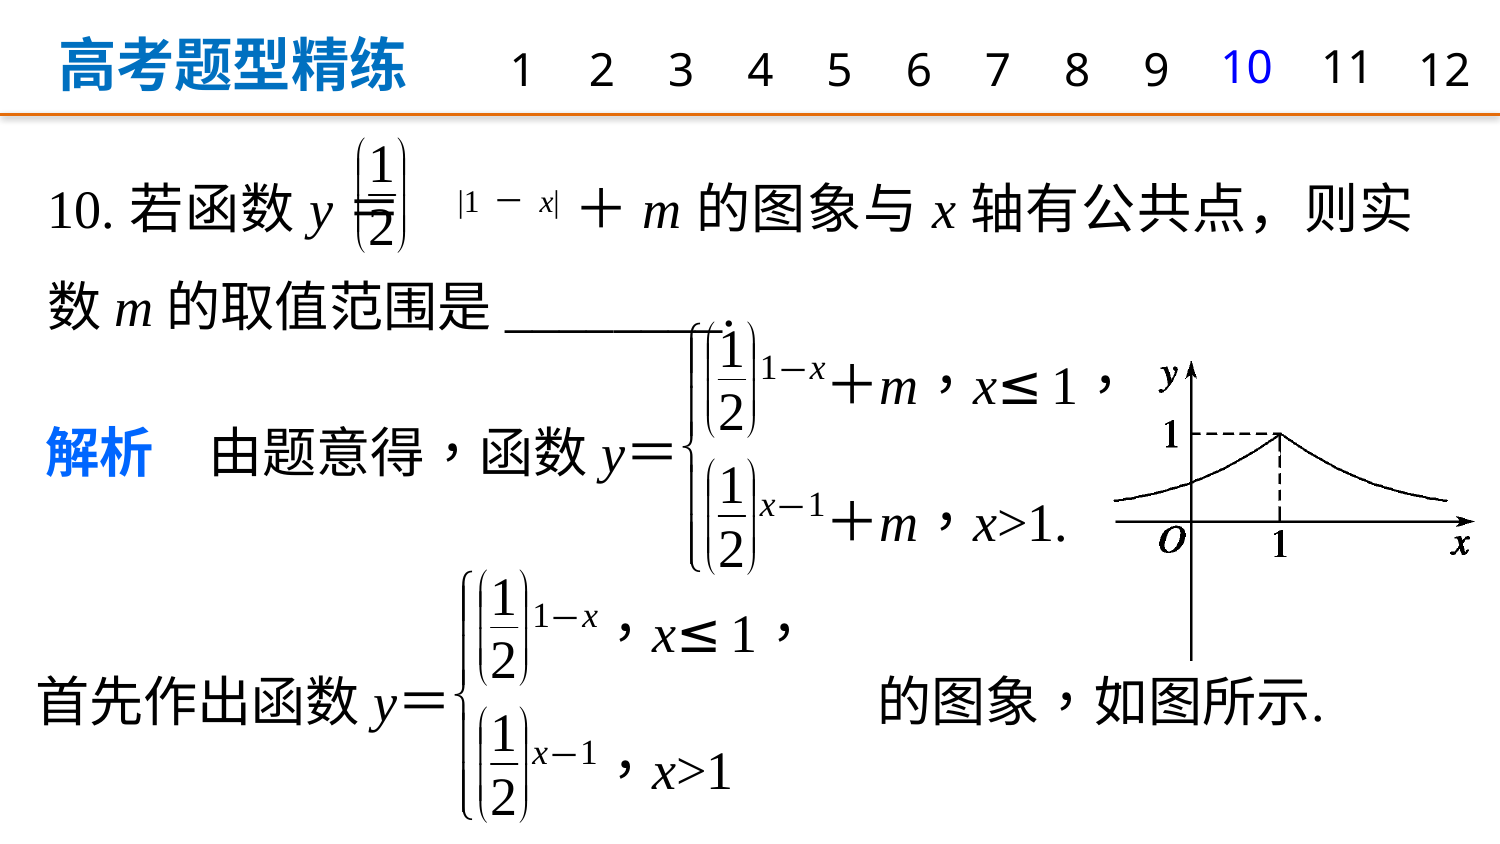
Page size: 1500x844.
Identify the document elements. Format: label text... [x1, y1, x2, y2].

text_box 6 [884, 36, 954, 106]
text_box 10.若函数y＝ |1－x|＋m的图象与x轴有公共点，则实数m的取值范围是________. [32, 134, 1429, 345]
text_box 10 [1201, 36, 1293, 101]
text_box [45, 303, 1423, 688]
text_box 5 [804, 36, 875, 106]
text_box 7 [963, 36, 1033, 106]
text_box 12 [1402, 36, 1486, 106]
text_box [34, 551, 1363, 844]
picture [1423, 356, 1483, 664]
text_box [353, 130, 444, 283]
text_box 1 [488, 36, 558, 106]
text_box 3 [646, 36, 716, 106]
text_box 11 [1301, 36, 1394, 101]
text_box 8 [1042, 36, 1113, 106]
text_box 高考题型精练 [43, 20, 423, 105]
text_box 4 [725, 36, 796, 106]
text_box 9 [1121, 36, 1192, 106]
text_box 2 [567, 36, 637, 106]
